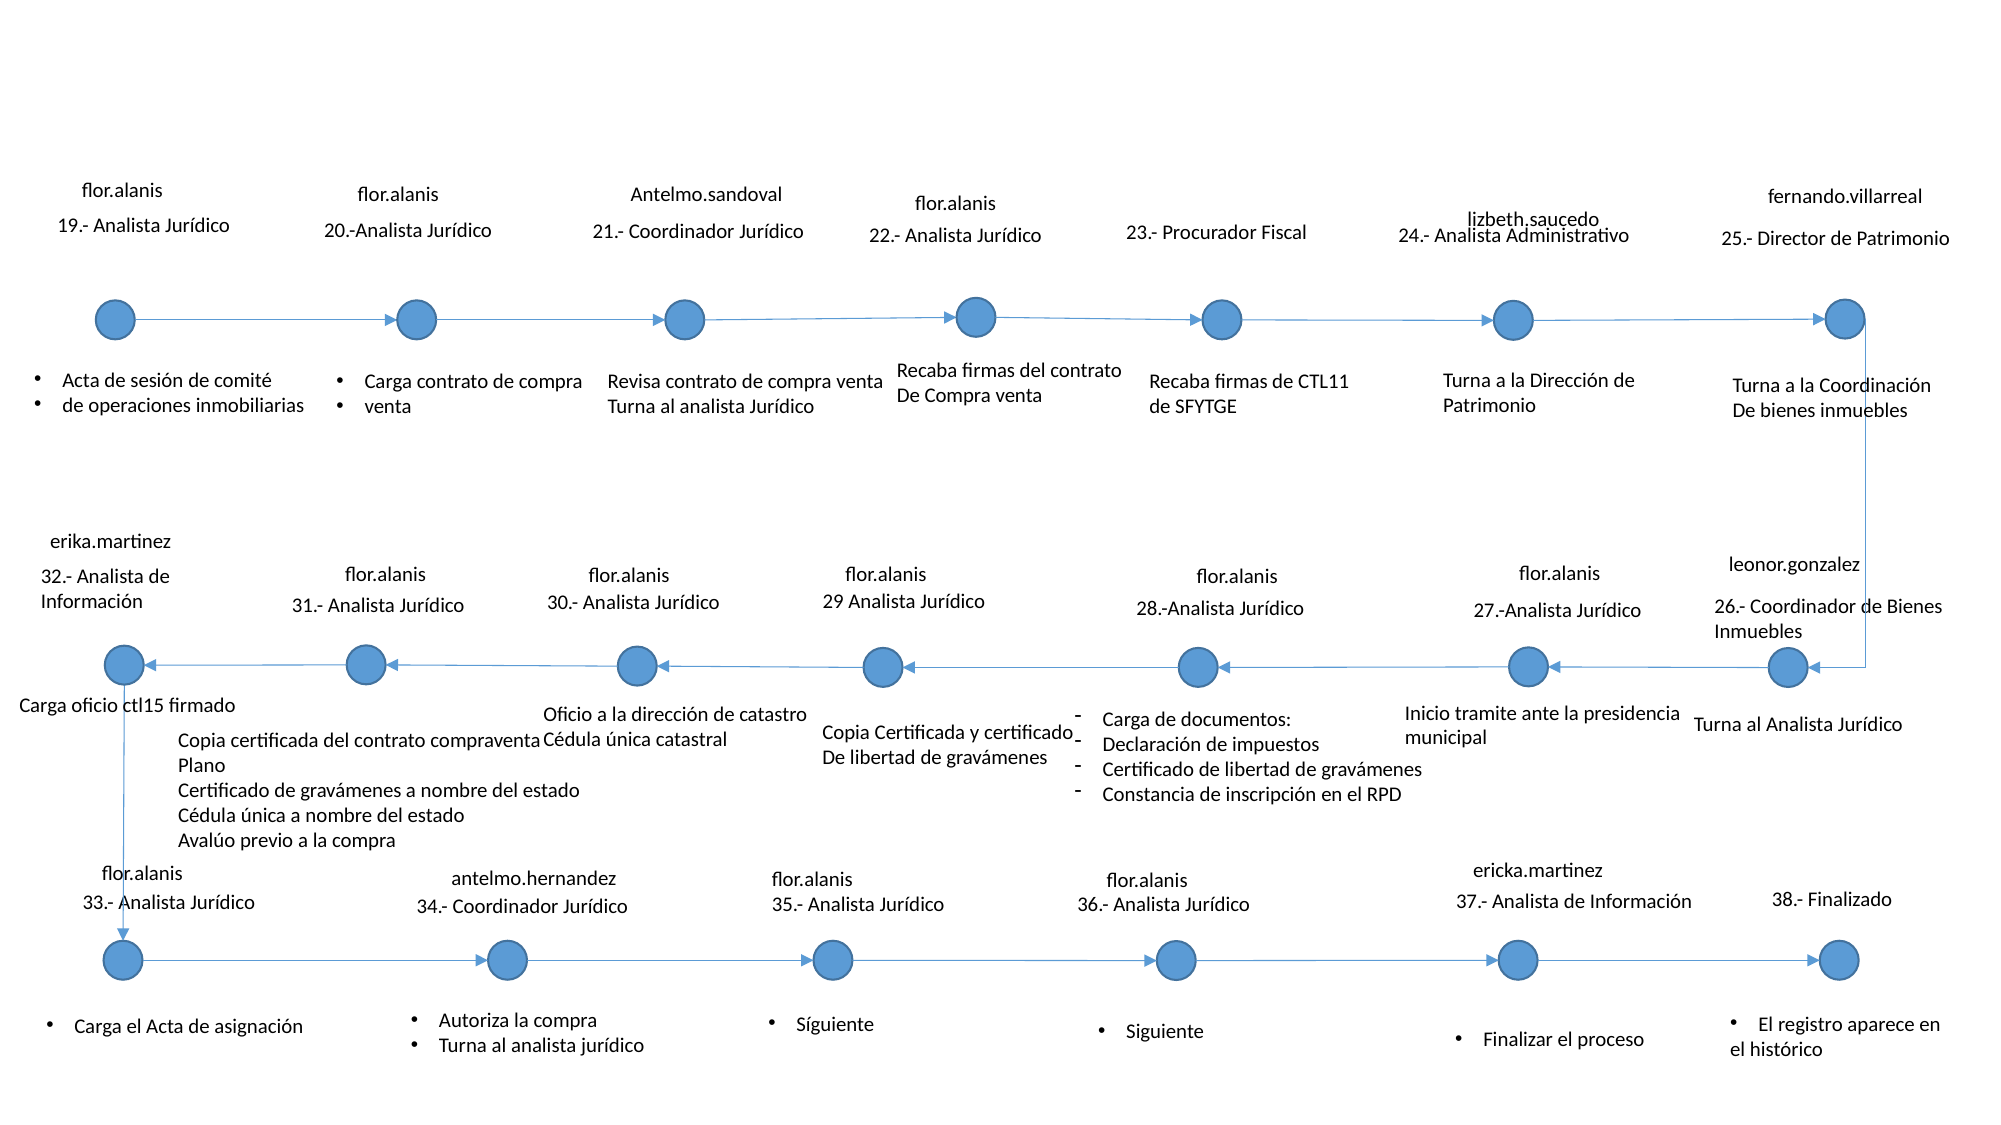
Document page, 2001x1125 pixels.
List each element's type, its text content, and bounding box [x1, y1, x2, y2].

text_box 33.- Analista Jurídico [125, 881, 271, 922]
text_box flor.alanis [67, 169, 178, 209]
text_box 30.- Analista Jurídico [532, 581, 735, 622]
text_box Turna al Analista Jurídico [1696, 702, 1918, 743]
text_box [396, 299, 438, 341]
text_box [94, 299, 136, 341]
text_box 19.- Analista Jurídico [42, 204, 246, 245]
text_box Revisa contrato de compra venta Turna al analista Jurídico [592, 359, 899, 425]
text_box leonor.gonzalez [1714, 542, 1807, 583]
text_box [103, 644, 145, 684]
text_box flor.alanis [1504, 552, 1616, 593]
text_box Turna a la Coordinación De bienes inmuebles [1717, 363, 1807, 429]
text_box [664, 299, 706, 341]
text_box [1807, 319, 1865, 668]
text_box [955, 296, 997, 338]
text_box 23.- Procurador Fiscal [1111, 211, 1322, 252]
text_box 34.- Coordinador Jurídico [401, 883, 644, 925]
text_box [812, 939, 854, 981]
text_box [616, 645, 658, 687]
text_box Carga oficio ctl15 firmado [0, 684, 123, 725]
text_box Antelmo.sandoval [615, 173, 798, 214]
text_box 31.- Analista Jurídico [277, 584, 480, 625]
text_box 26.- Coordinador de Bienes Inmuebles [1866, 585, 1963, 650]
text_box 21.- Coordinador Jurídico [577, 210, 820, 251]
text_box flor.alanis [830, 552, 942, 593]
text_box 26.- Coordinador de Bienes Inmuebles [1699, 585, 1807, 650]
text_box Copia certificada del contrato compraventa Plano Certificado de gravámenes a nombre del estado Cédula única a nombre del estado Avalúo previo a la compra [163, 719, 595, 859]
text_box Acta de sesión de comité de operaciones inmobiliarias [19, 358, 320, 424]
text_box [1824, 298, 1866, 319]
text_box 32.- Analista de Información [26, 554, 199, 620]
text_box flor.alanis [1091, 859, 1203, 899]
text_box Carga oficio ctl15 firmado [125, 684, 251, 725]
text_box [1818, 939, 1860, 981]
text_box flor.alanis [757, 857, 868, 898]
text_box [102, 939, 144, 981]
text_box antelmo.hernandez [436, 856, 632, 897]
text_box 24.- Analista Administrativo [1383, 214, 1645, 255]
text_box flor.alanis [1181, 555, 1293, 595]
text_box flor.alanis [330, 552, 441, 593]
text_box Turna a la Dirección de Patrimonio [1428, 358, 1651, 424]
text_box 28.-Analista Jurídico [1121, 586, 1320, 627]
text_box Turna a la Coordinación De bienes inmuebles [1865, 363, 1947, 429]
text_box Finalizar el proceso [1440, 1018, 1660, 1059]
text_box flor.alanis [87, 851, 123, 892]
text_box 38.- Finalizado [1757, 877, 1908, 918]
text_box Carga el Acta de asignación [31, 1004, 319, 1045]
text_box [1177, 646, 1219, 688]
text_box [1492, 299, 1534, 341]
text_box [1201, 299, 1243, 341]
text_box flor.alanis [900, 182, 1011, 222]
text_box 36.- Analista Jurídico [1062, 883, 1265, 923]
text_box Recaba firmas de CTL11 de SFYTGE [1134, 360, 1369, 426]
text_box 35.- Analista Jurídico [757, 883, 960, 924]
text_box erika.martinez [35, 519, 187, 560]
text_box [862, 646, 904, 688]
text_box 22.- Analista Jurídico [854, 213, 1057, 254]
text_box Oficio a la dirección de catastro Cédula única catastral [528, 693, 823, 759]
text_box 33.- Analista Jurídico [67, 881, 122, 922]
text_box Copia Certificada y certificado De libertad de gravámenes [807, 711, 1089, 776]
text_box 27.-Analista Jurídico [1458, 589, 1657, 629]
text_box Síguiente [753, 1002, 890, 1043]
text_box leonor.gonzalez [1865, 542, 1902, 583]
text_box Carga contrato de compra venta [321, 360, 592, 425]
text_box 20.-Analista Jurídico [309, 208, 508, 249]
text_box ericka.martinez [1458, 849, 1618, 889]
text_box El registro aparece en el histórico [1715, 1002, 1956, 1068]
text_box fernando.villarreal [1753, 174, 1938, 215]
text_box flor.alanis [125, 851, 198, 892]
text_box [345, 644, 387, 686]
text_box 25.- Director de Patrimonio [1706, 217, 1965, 257]
text_box [1767, 650, 1809, 689]
text_box [1508, 646, 1549, 688]
text_box Siguiente [1083, 1010, 1220, 1051]
text_box Inicio tramite ante la presidencia municipal [1390, 691, 1696, 757]
text_box Autoriza la compra Turna al analista jurídico [396, 999, 660, 1065]
text_box 29 Analista Jurídico [807, 580, 1001, 621]
text_box [1497, 939, 1539, 981]
text_box lizbeth.saucedo [1452, 198, 1615, 239]
text_box Carga de documentos: Declaración de impuestos Certificado de libertad de gravámenes Constancia de inscripción en el RPD [1059, 697, 1438, 813]
text_box [487, 939, 529, 981]
text_box 37.- Analista de Información [1441, 879, 1708, 920]
text_box flor.alanis [342, 173, 454, 214]
text_box flor.alanis [573, 554, 685, 594]
text_box Recaba firmas del contrato De Compra venta [882, 349, 1142, 415]
text_box [1155, 940, 1197, 982]
